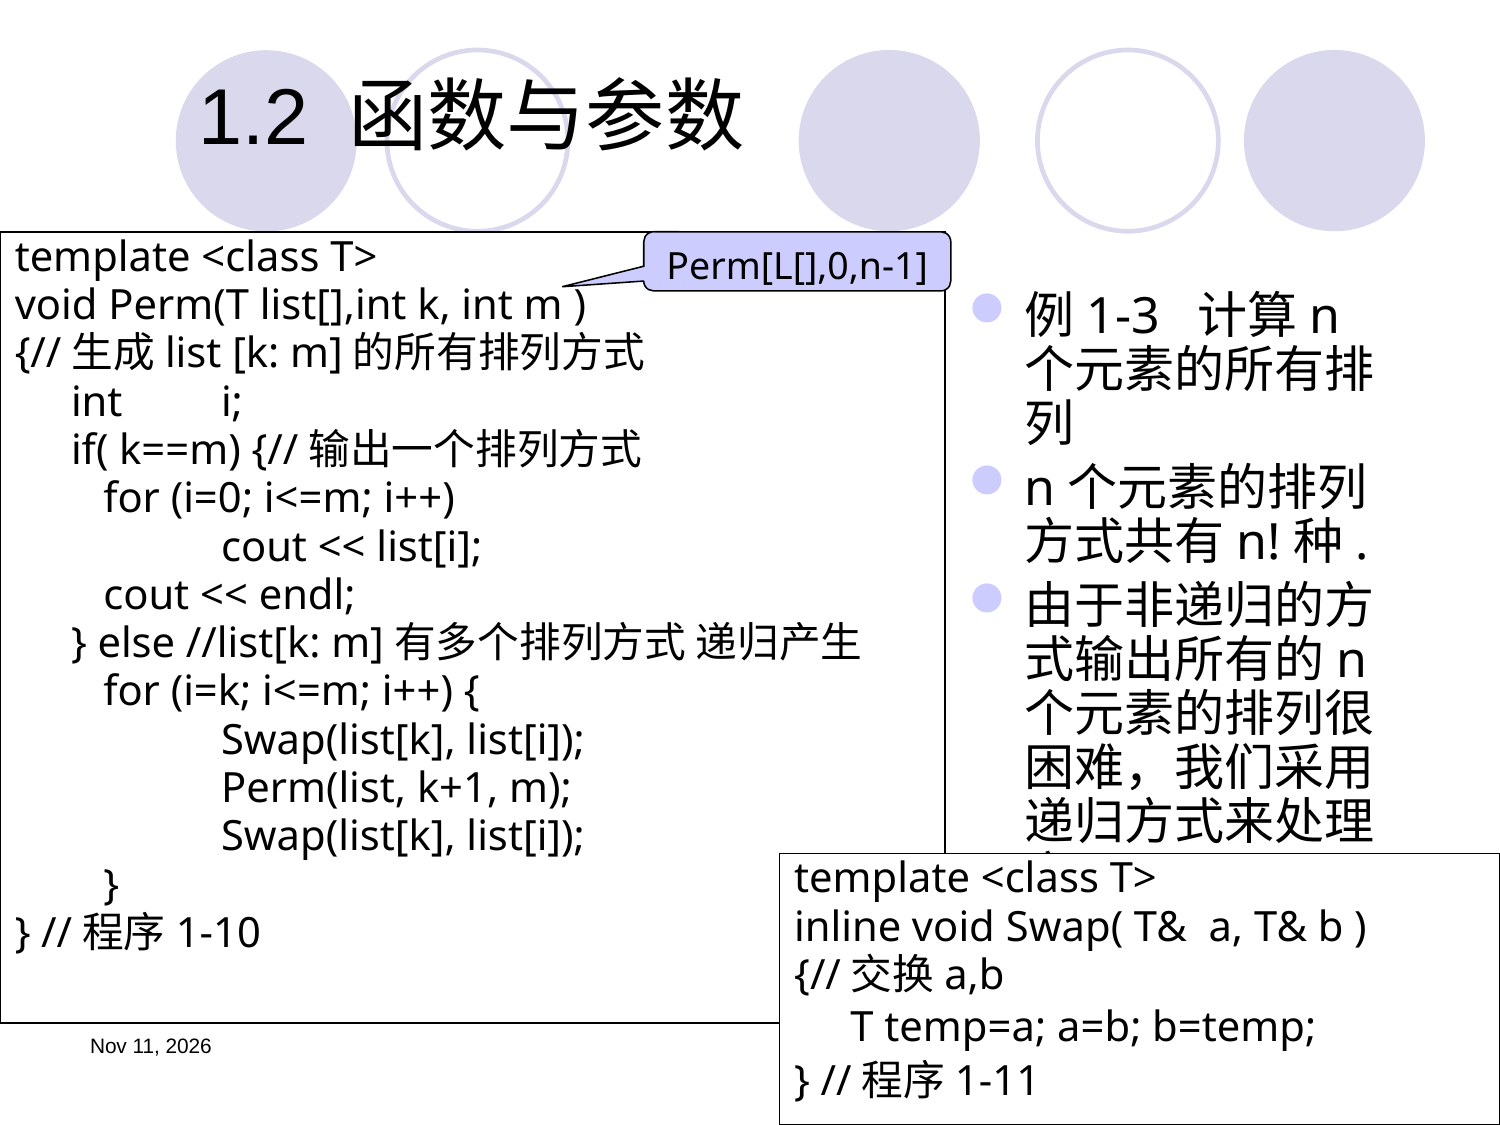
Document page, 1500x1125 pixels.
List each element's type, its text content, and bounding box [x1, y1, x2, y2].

list 例1-3 计算n个元素的所有排列 n个元素的排列方式共有n!种. 由于非递归的方式输出所有的n个元素的排列很困难，我们采用递归方式来处理它 [953, 282, 1416, 765]
text_box template <class T> void Perm(T list[],int k, int m ) {//生成list [k: m]的所有排列方式 int i; if( k==m) {//输出一个排列方式 for (i=0; i<=m; i++) cout << list[i]; cout << endl; } else //list[k: m]有多个排列方式 递归产生 for (i=k; i<=m; i++) { Swap(list[k], list[i]); Perm(list, k+1, m); Swap(list[k], list[i]); } } //程序1-10 [0, 231, 946, 1024]
title 1.2 函数与参数 [182, 42, 1454, 183]
text_box template <class T> inline void Swap( T& a, T& b ) {//交换a,b T temp=a; a=b; b=temp; } //程序1-11 [779, 853, 1500, 1125]
text_box Perm[L[],0,n-1] [562, 231, 951, 291]
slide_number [74, 1024, 426, 1101]
